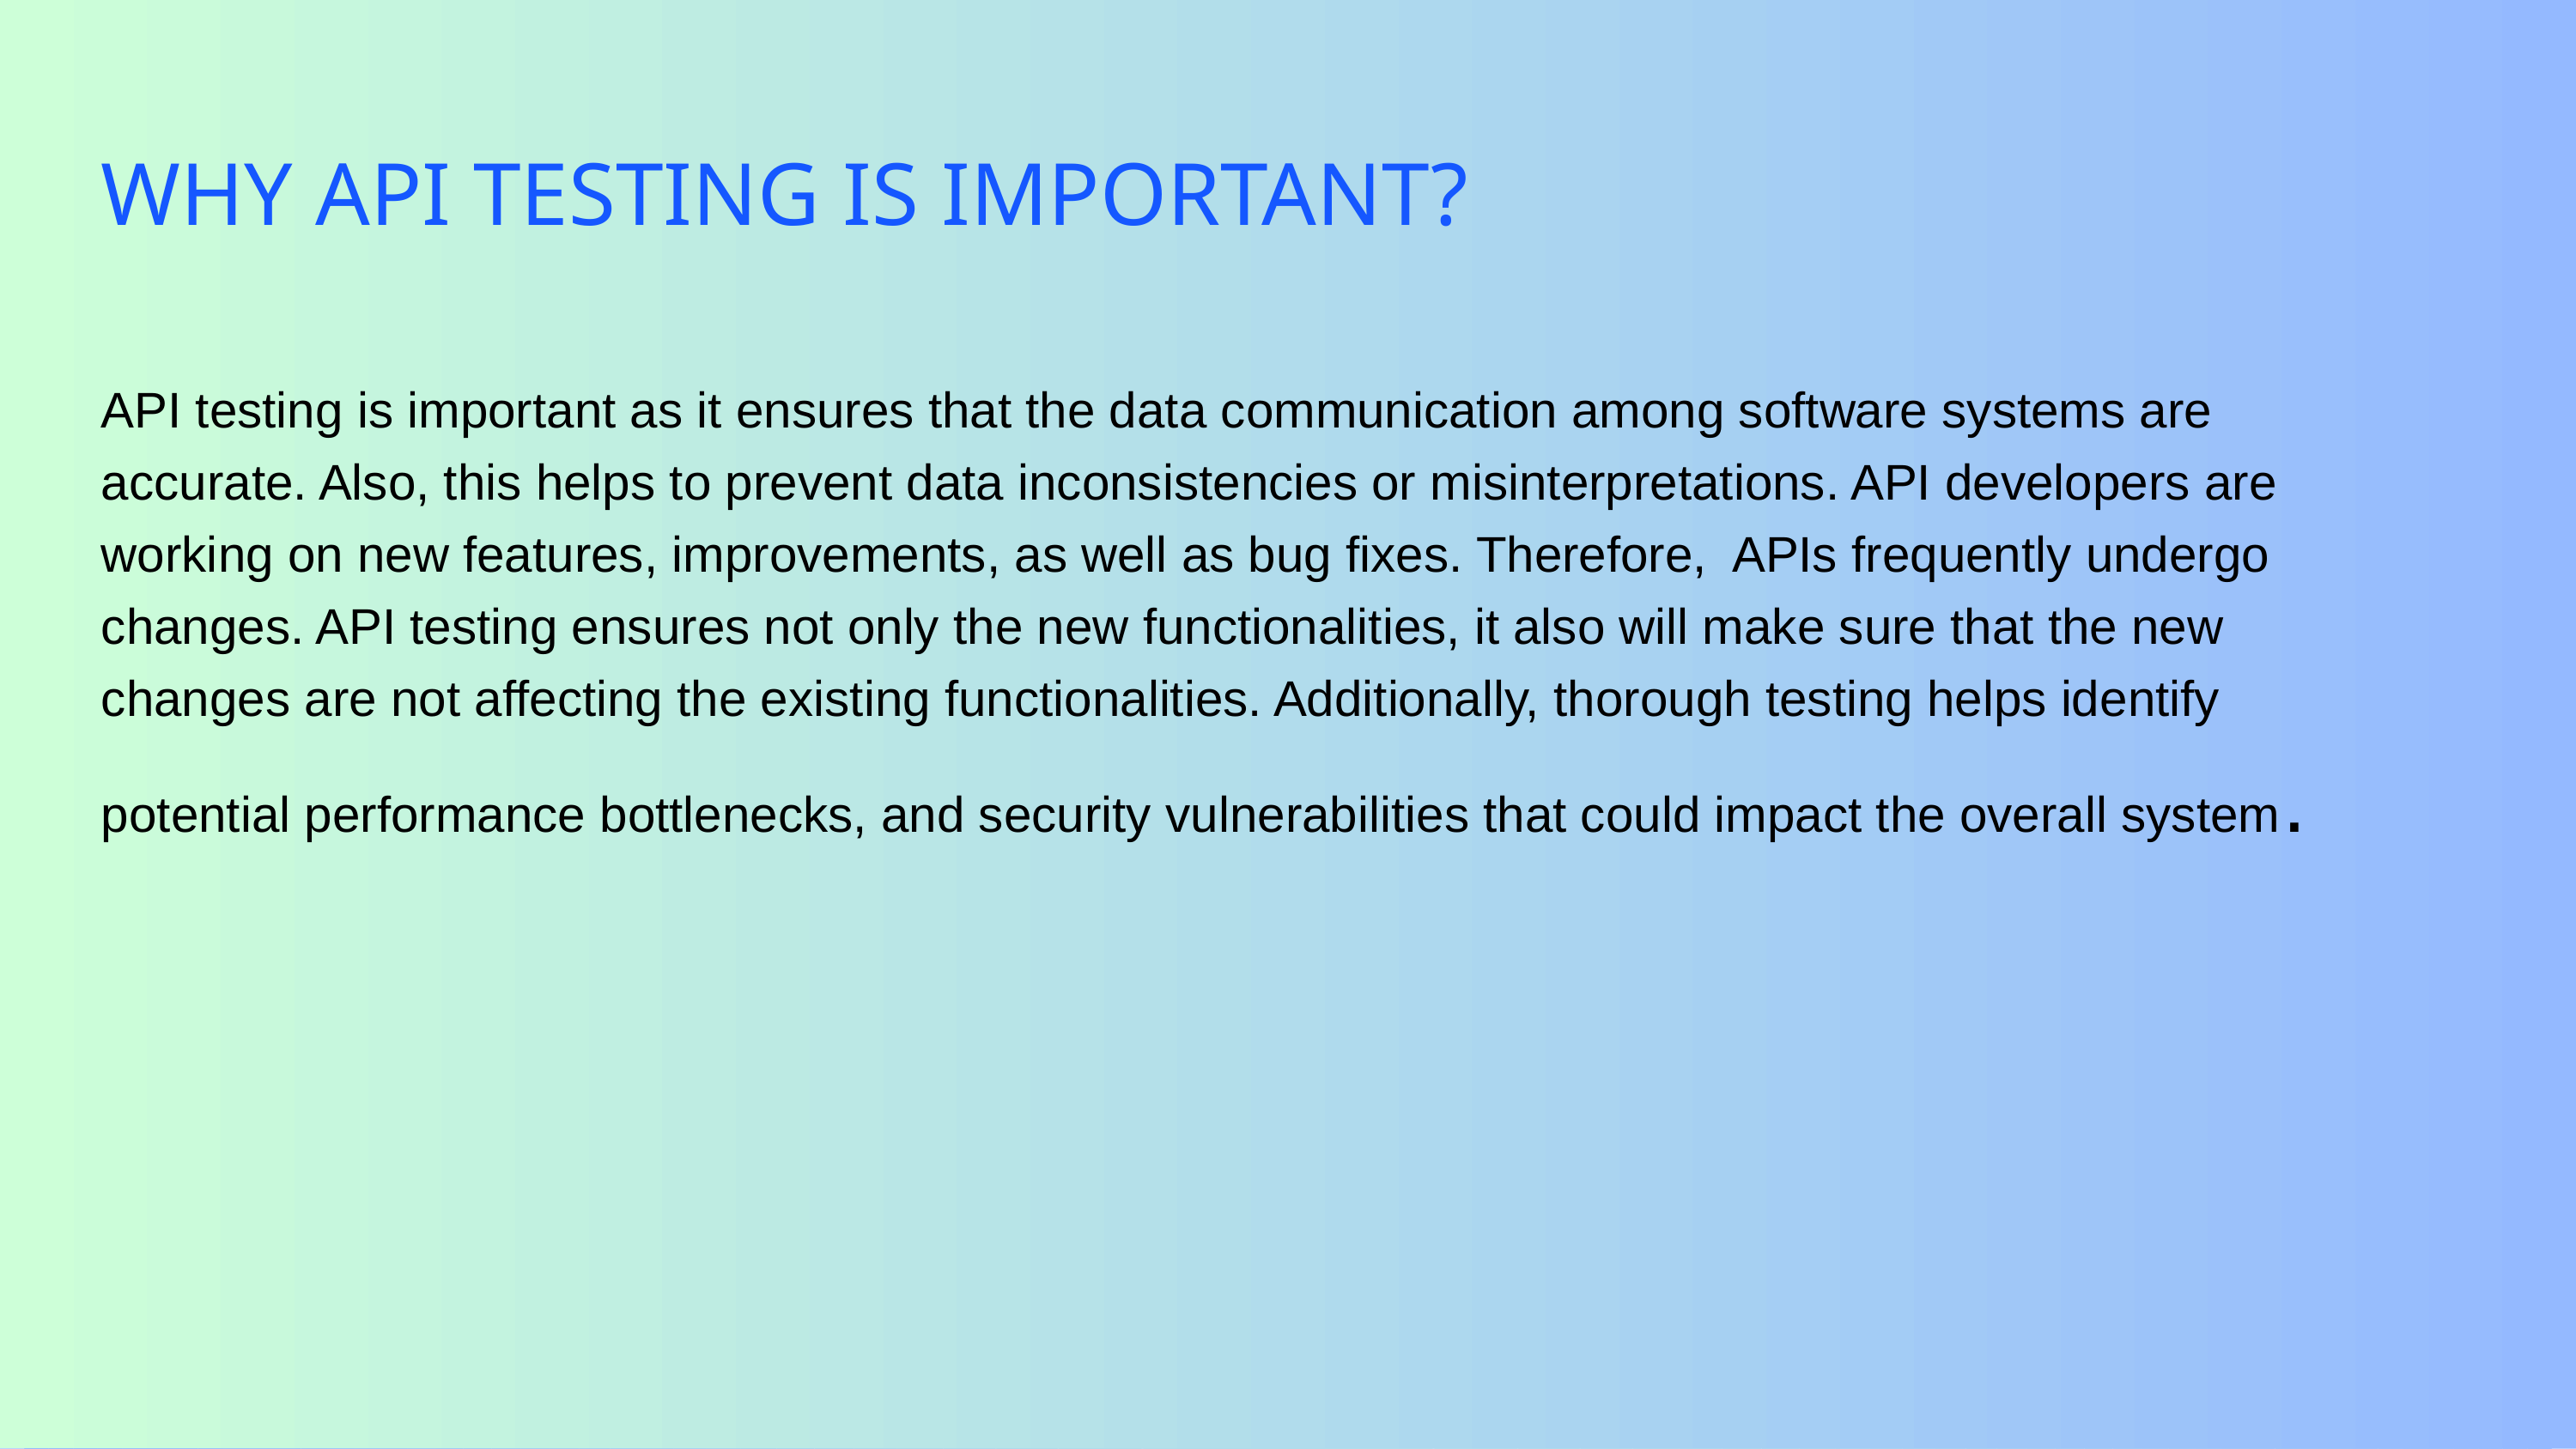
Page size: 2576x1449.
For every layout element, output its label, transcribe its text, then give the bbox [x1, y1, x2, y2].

text_box WHY API TESTING IS IMPORTANT? API testing is important as it ensures that the data communication among software systems are accurate. Also, this helps to prevent data inconsistencies or misinterpretations. API developers are working on new features, improvements, as well as bug fixes. Therefore, APIs frequently undergo changes. API testing ensures not only the new functionalities, it also will make sure that the new changes are not affecting the existing functionalities. Additionally, thorough testing helps identify potential performance bottlenecks, and security vulnerabilities that could impact the overall system. [100, 118, 2388, 850]
